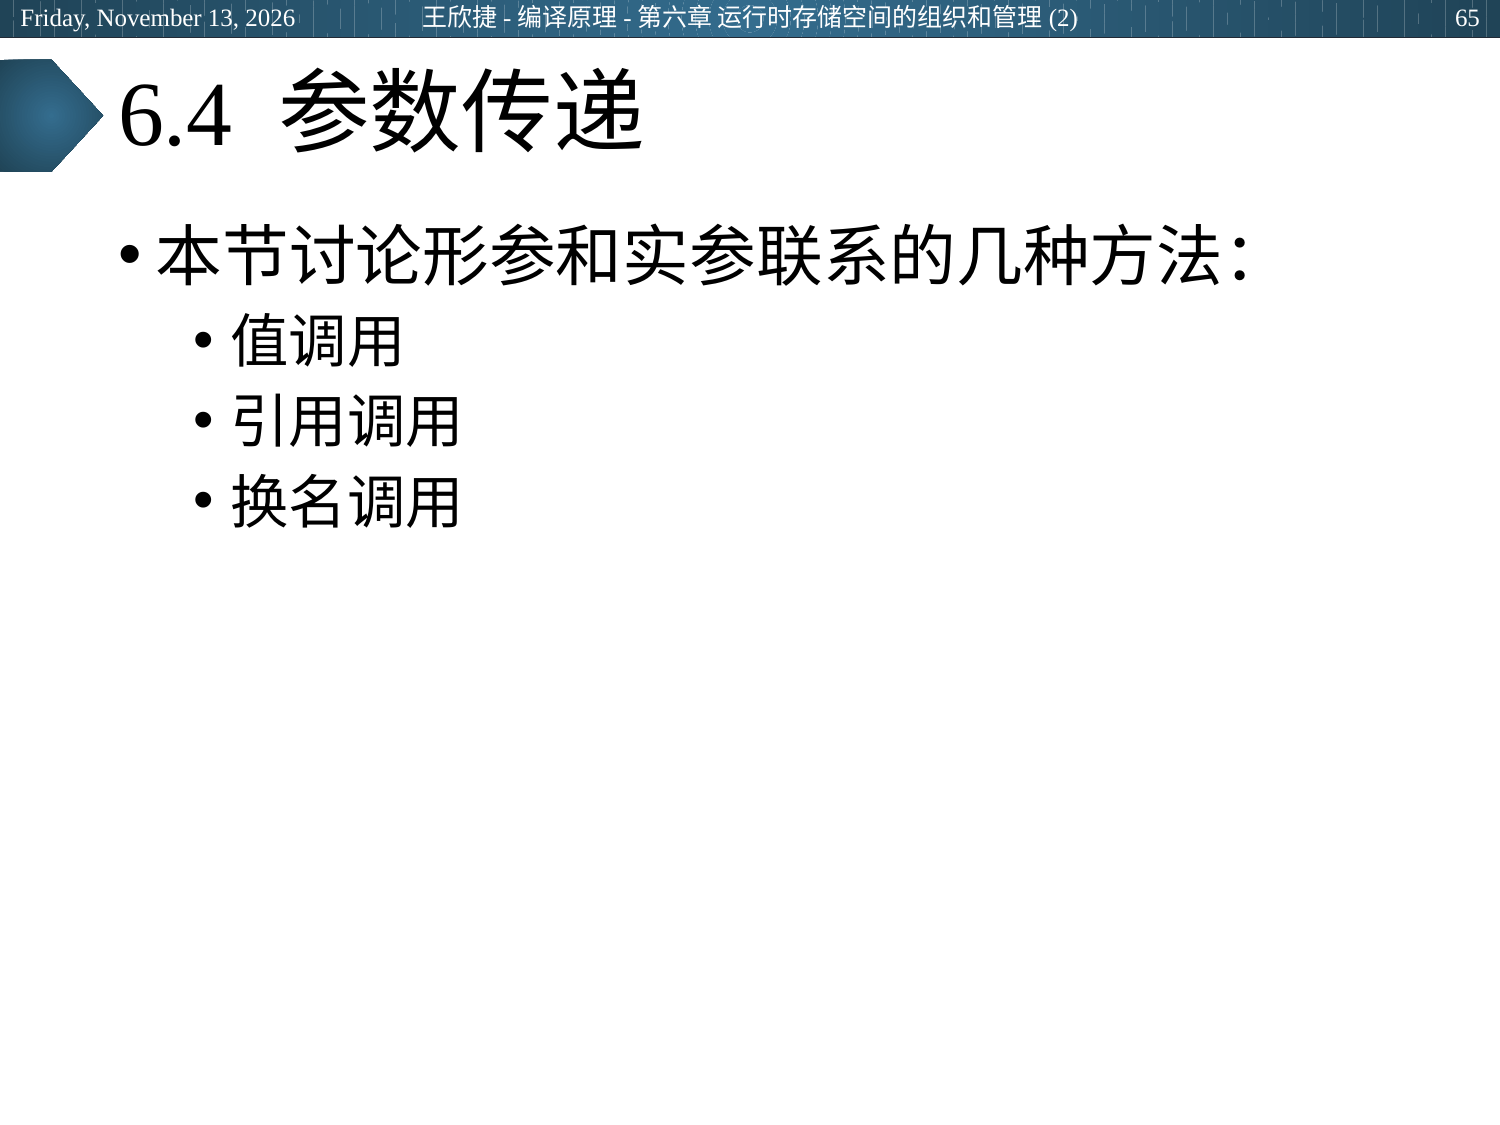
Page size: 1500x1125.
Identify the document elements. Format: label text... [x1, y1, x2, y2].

list 本节讨论形参和实参联系的几种方法： 值调用 引用调用 换名调用 [103, 206, 1397, 1014]
title 6.4 参数传递 [103, 37, 1397, 194]
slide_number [5, 1, 344, 32]
footer 王欣捷-编译原理-第六章 运行时存储空间的组织和管理(2) [380, 0, 1120, 38]
slide_number 65 [1157, 1, 1495, 32]
